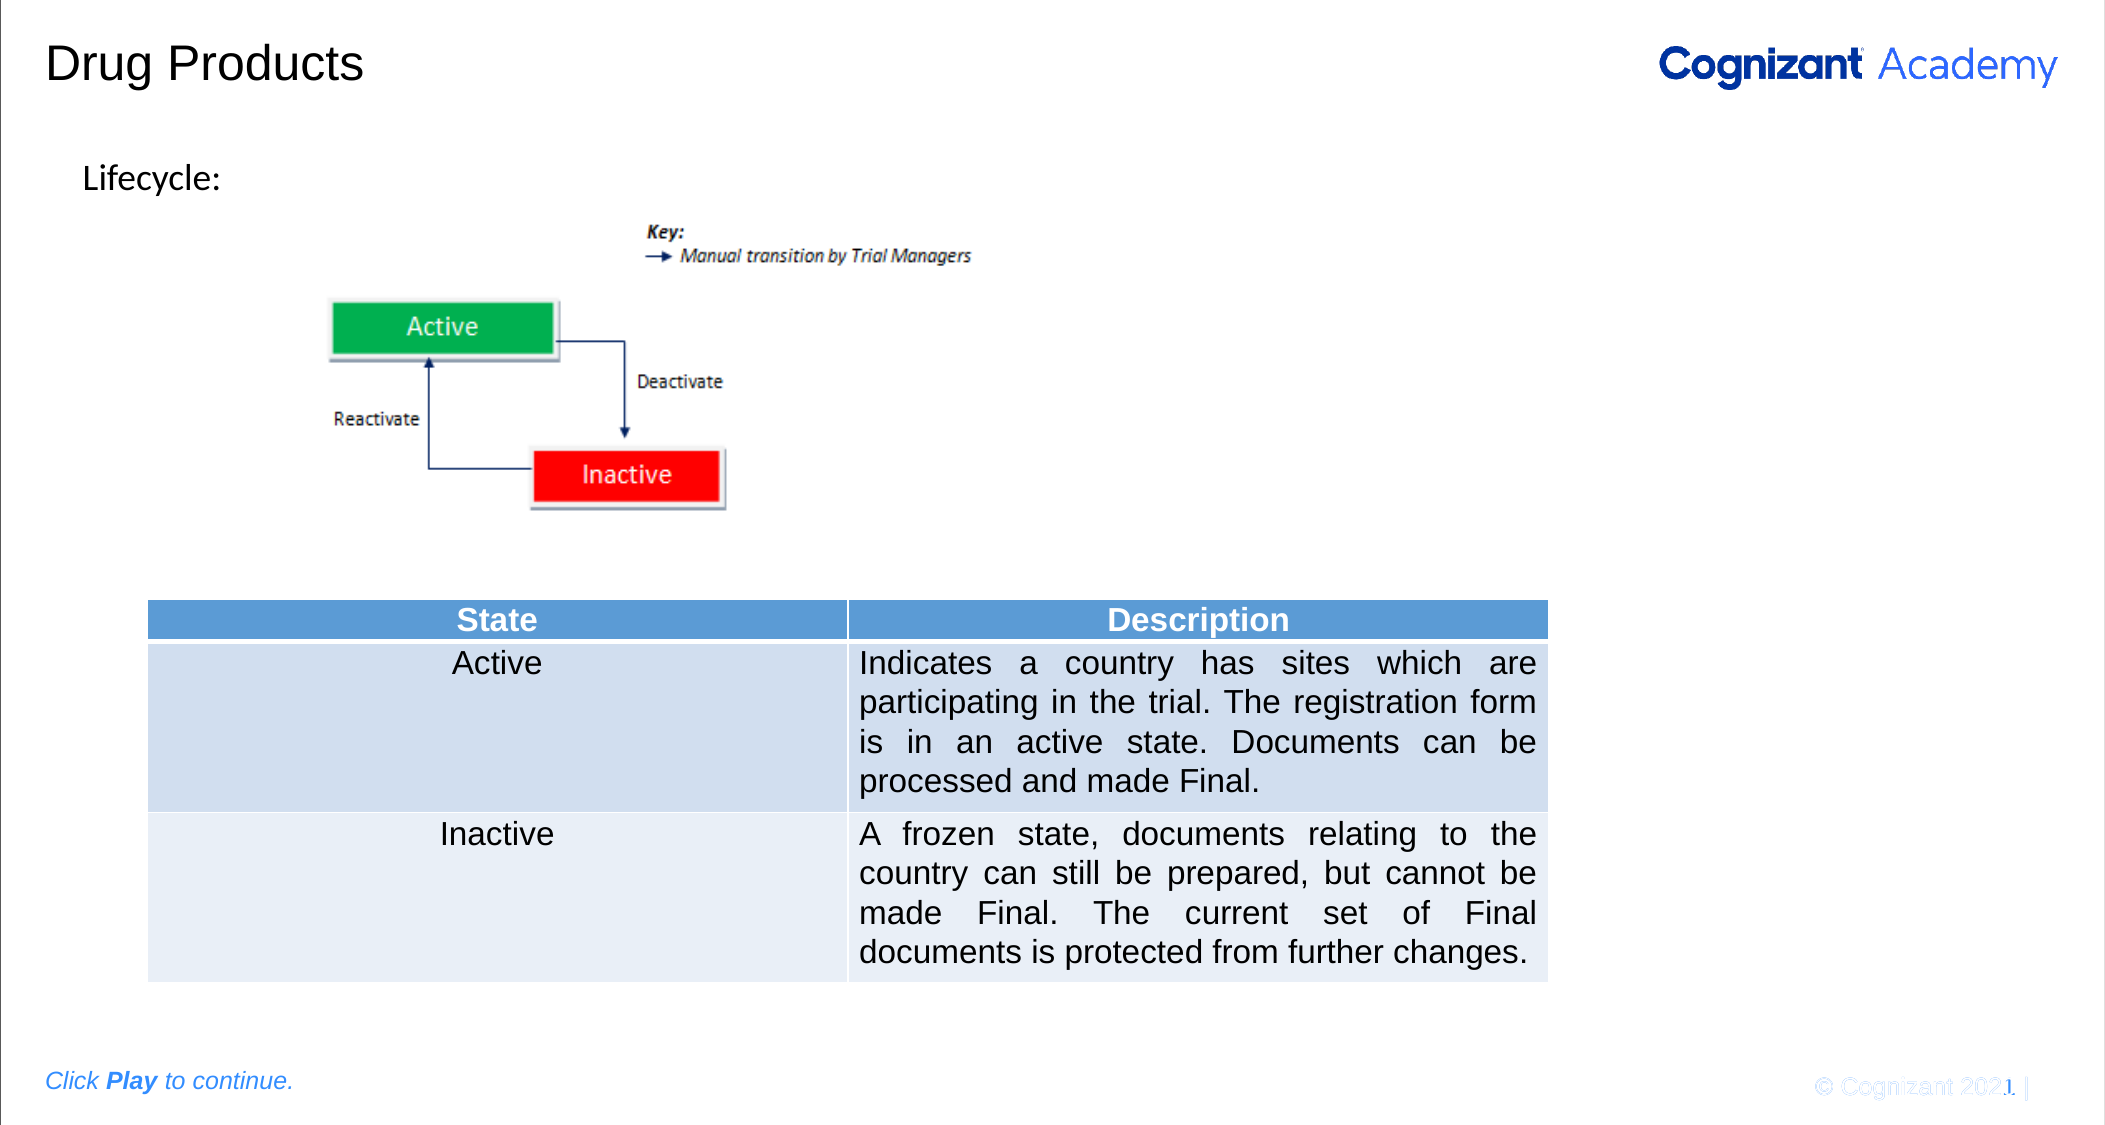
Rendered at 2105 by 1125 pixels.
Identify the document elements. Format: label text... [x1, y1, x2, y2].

table_cell Indicates a country has sites which are participating in the trial. The registration form is in an active state. Documents can be processed and made Final. [849, 644, 1548, 812]
picture [1633, 15, 2084, 117]
list Click Play to continue. [45, 1065, 1238, 1110]
table_header State [148, 600, 847, 639]
table_cell Inactive [148, 813, 847, 982]
title Drug Products [45, 29, 1638, 100]
picture [304, 198, 995, 537]
table_cell A frozen state, documents relating to the country can still be prepared, but cannot be made Final. The current set of Final documents is protected from further changes. [849, 813, 1548, 982]
text_box Lifecycle: [67, 145, 1800, 251]
text_box © Cognizant 2020 | [1800, 1063, 2053, 1108]
table_header Description [849, 600, 1548, 639]
table_cell Active [148, 644, 847, 812]
